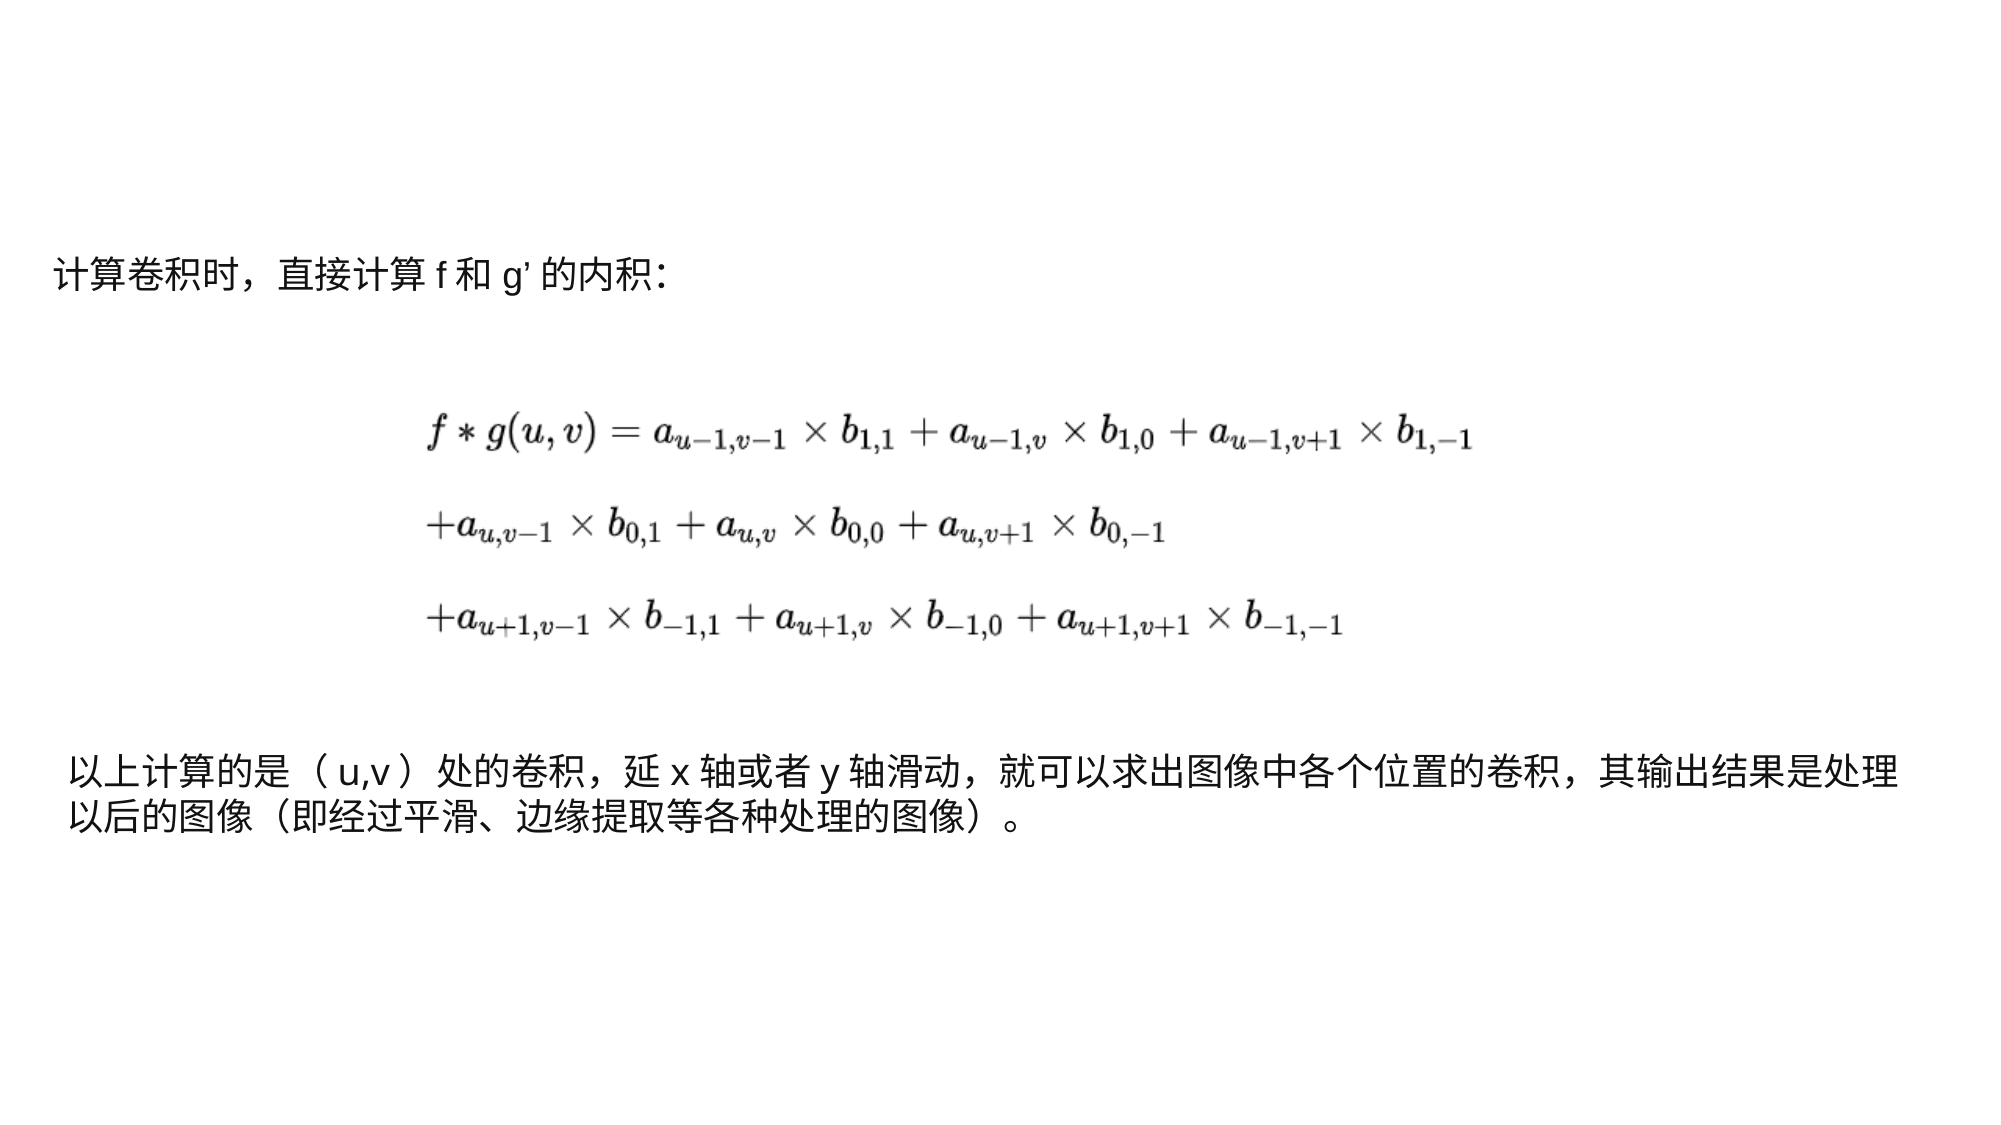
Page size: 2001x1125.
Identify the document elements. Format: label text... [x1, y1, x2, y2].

picture [417, 382, 1583, 663]
text_box 以上计算的是（u,v）处的卷积，延x轴或者y轴滑动，就可以求出图像中各个位置的卷积，其输出结果是处理以后的图像（即经过平滑、边缘提取等各种处理的图像）。 [51, 740, 1945, 846]
text_box 计算卷积时，直接计算f和g’的内积： [37, 243, 706, 304]
